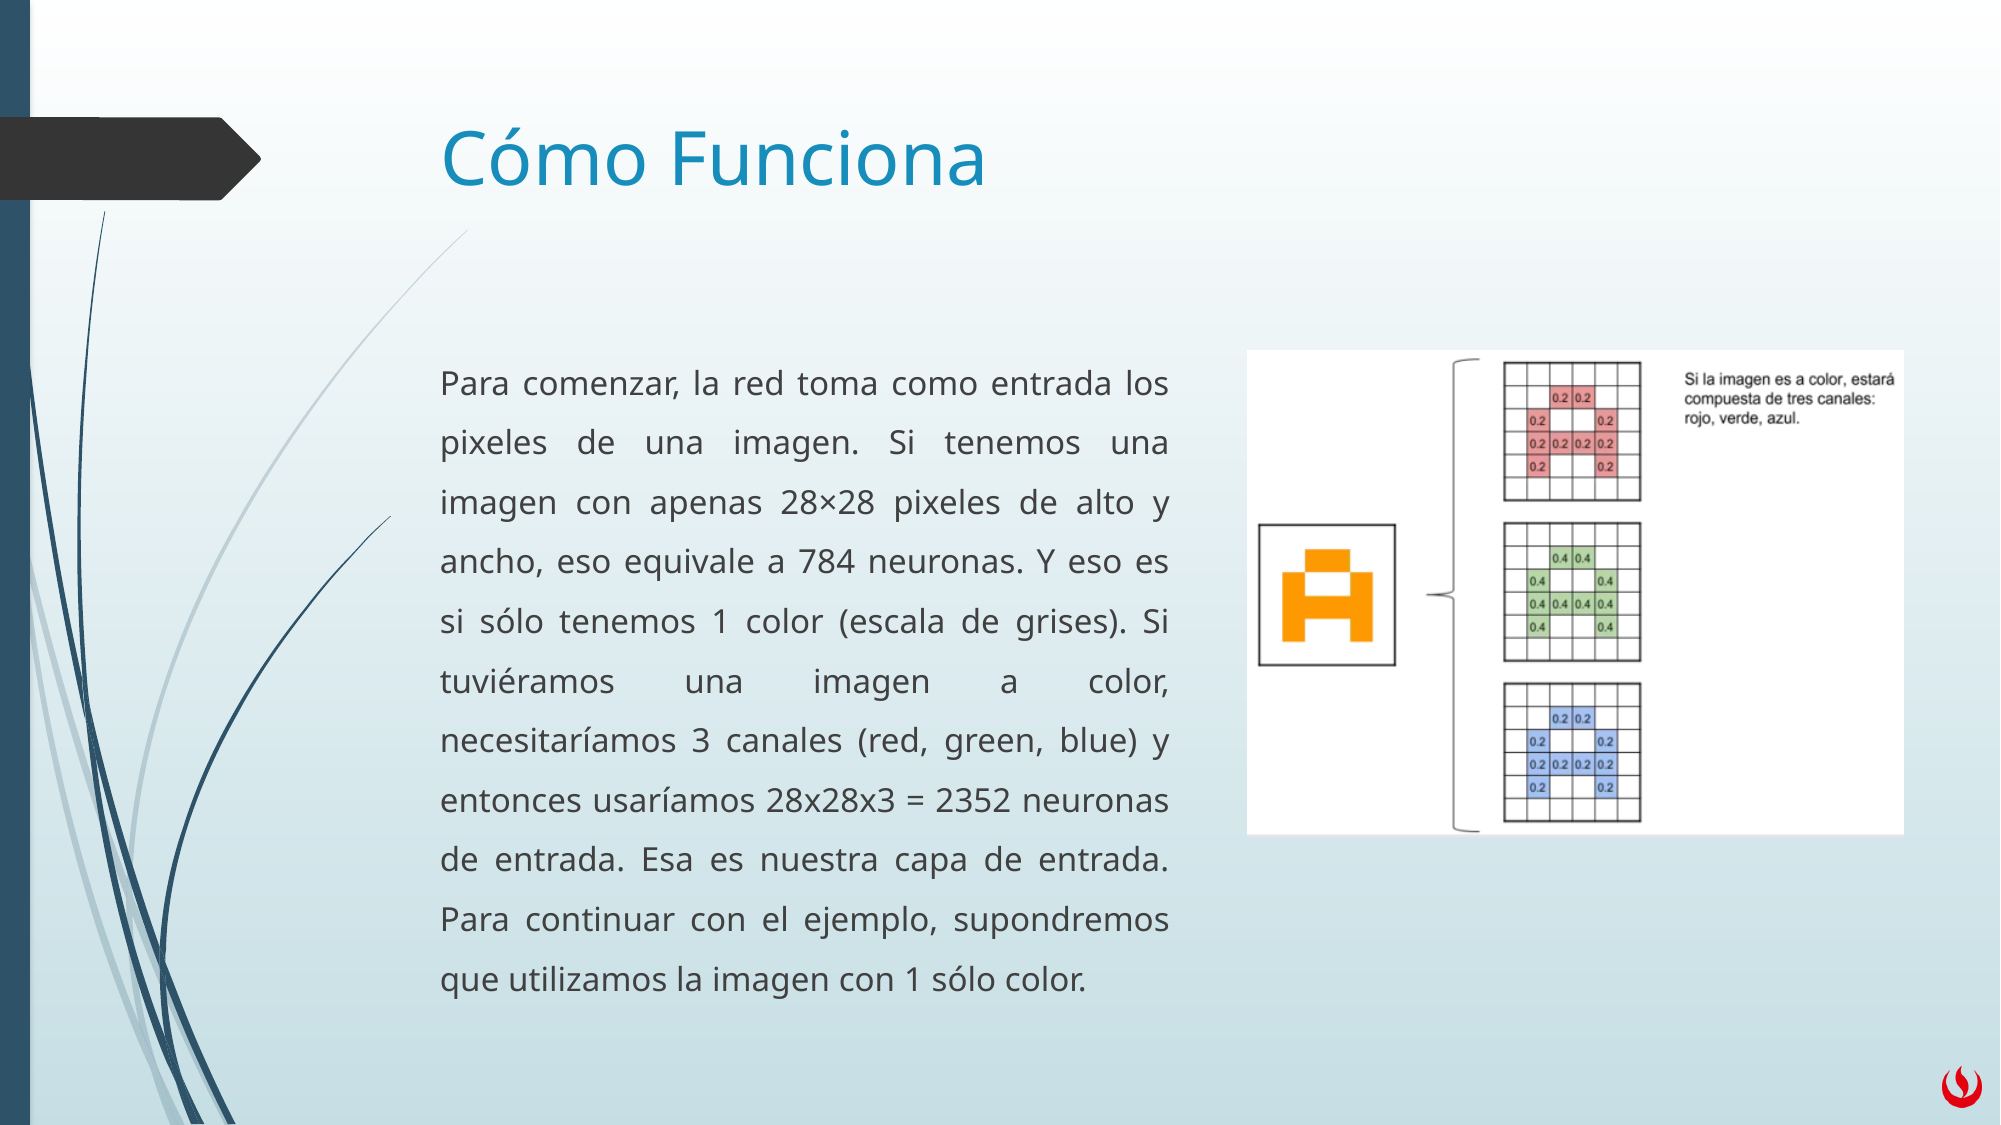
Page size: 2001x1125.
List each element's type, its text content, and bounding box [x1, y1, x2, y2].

list Para comenzar, la red toma como entrada los pixeles de una imagen. Si tenemos una imagen con apenas 28×28 pixeles de alto y ancho, eso equivale a 784 neuronas. Y eso es si sólo tenemos 1 color (escala de grises). Si tuviéramos una imagen a color, necesitaríamos 3 canales (red, green, blue) y entonces usaríamos 28x28x3 = 2352 neuronas de entrada. Esa es nuestra capa de entrada. Para continuar con el ejemplo, supondremos que utilizamos la imagen con 1 sólo color. [424, 334, 1186, 1056]
picture [1938, 1062, 1986, 1112]
title Cómo Funciona [425, 102, 1186, 313]
picture [1246, 350, 1904, 837]
